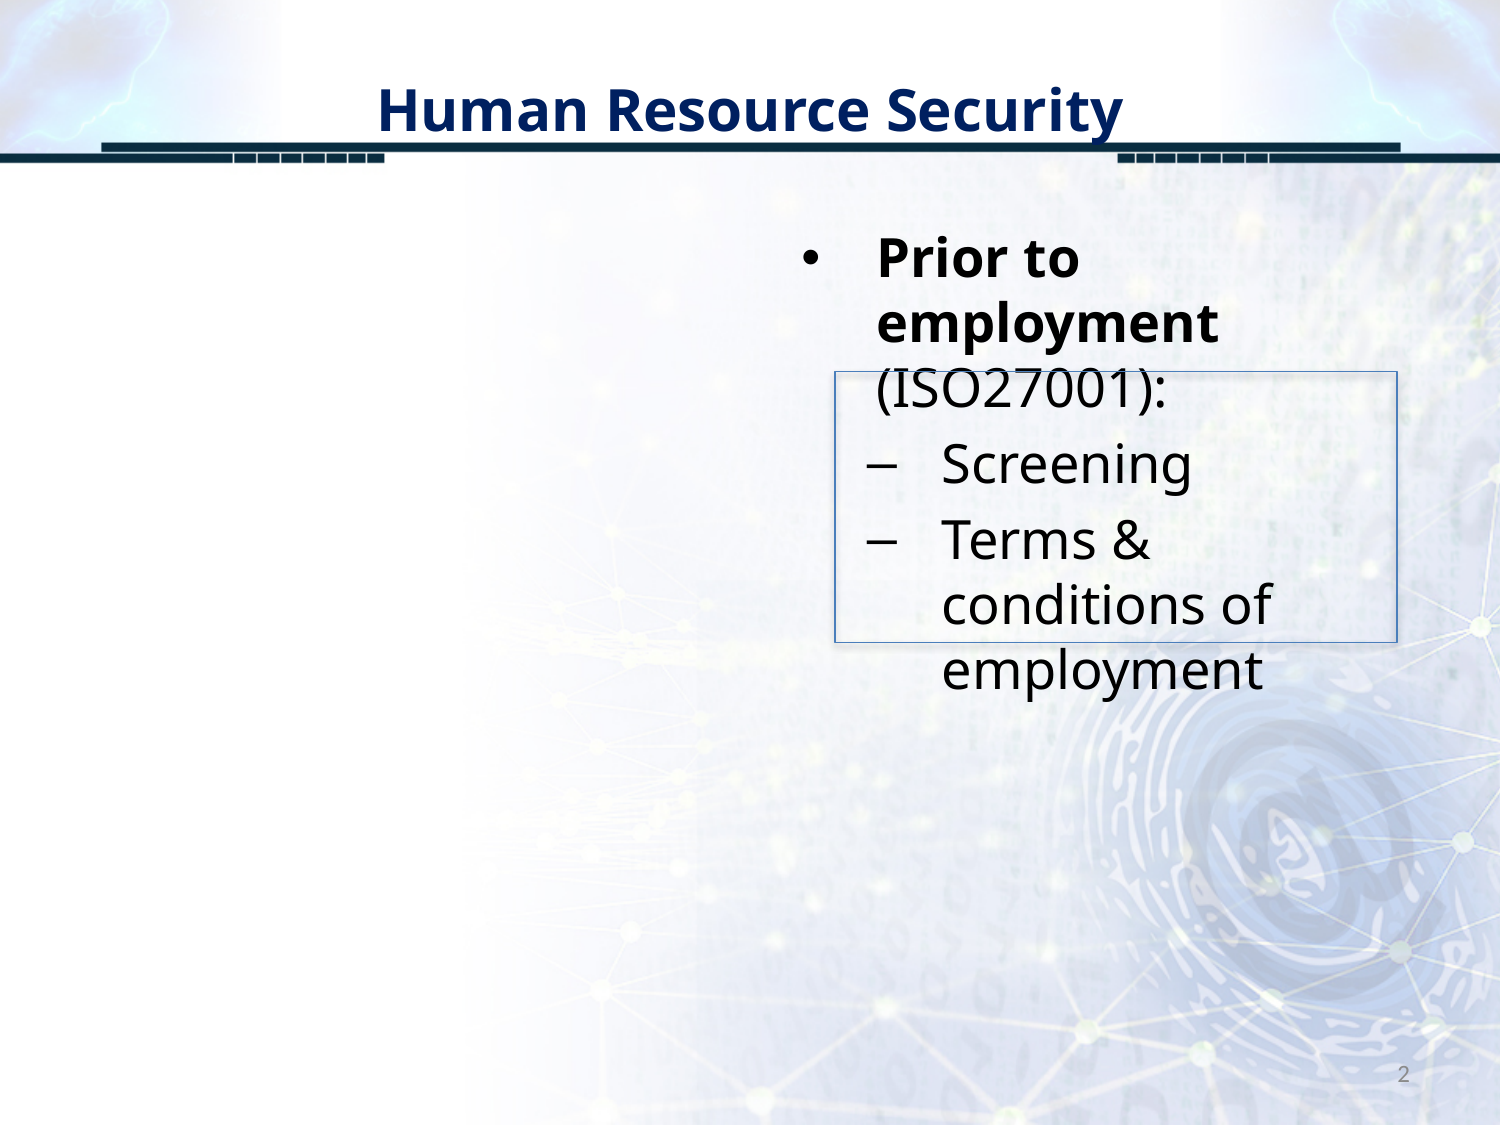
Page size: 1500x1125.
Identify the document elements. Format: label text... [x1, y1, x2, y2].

title Human Resource Security [75, 34, 1425, 182]
slide_number 2 [1074, 1042, 1425, 1103]
text_box [834, 371, 1398, 643]
picture [0, 0, 1500, 1125]
list Prior to employment (ISO27001): Screening Terms & conditions of employment [776, 216, 1432, 1034]
